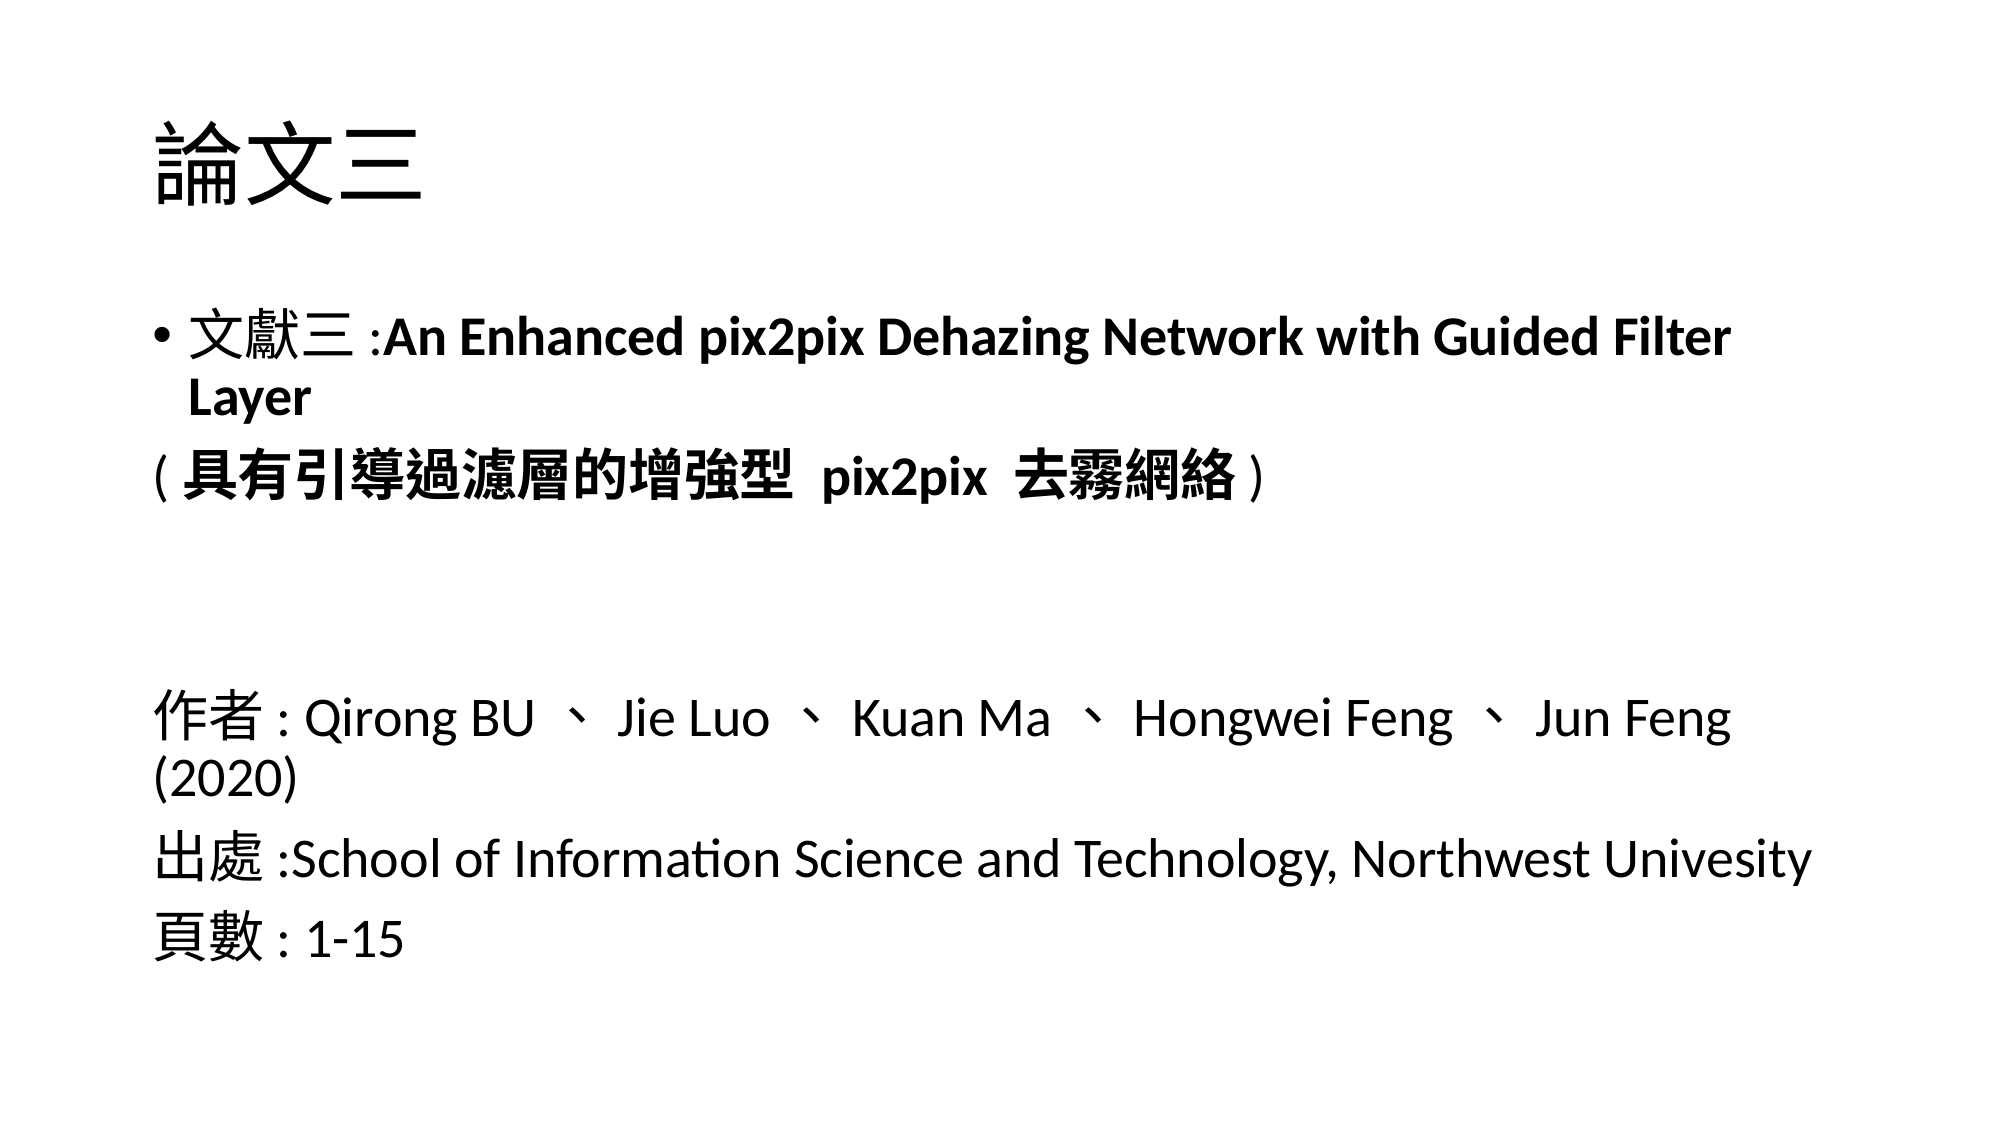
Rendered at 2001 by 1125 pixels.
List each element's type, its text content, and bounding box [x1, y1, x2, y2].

list 文獻三:An Enhanced pix2pix Dehazing Network with Guided Filter Layer (具有引導過濾層的增強型 pix2pix 去霧網絡) 作者: Qirong BU、Jie Luo、Kuan Ma、Hongwei Feng、Jun Feng (2020) 出處:School of Information Science and Technology, Northwest Univesity 頁數: 1-15 [137, 299, 1863, 1014]
title 論文三 [137, 59, 1863, 278]
